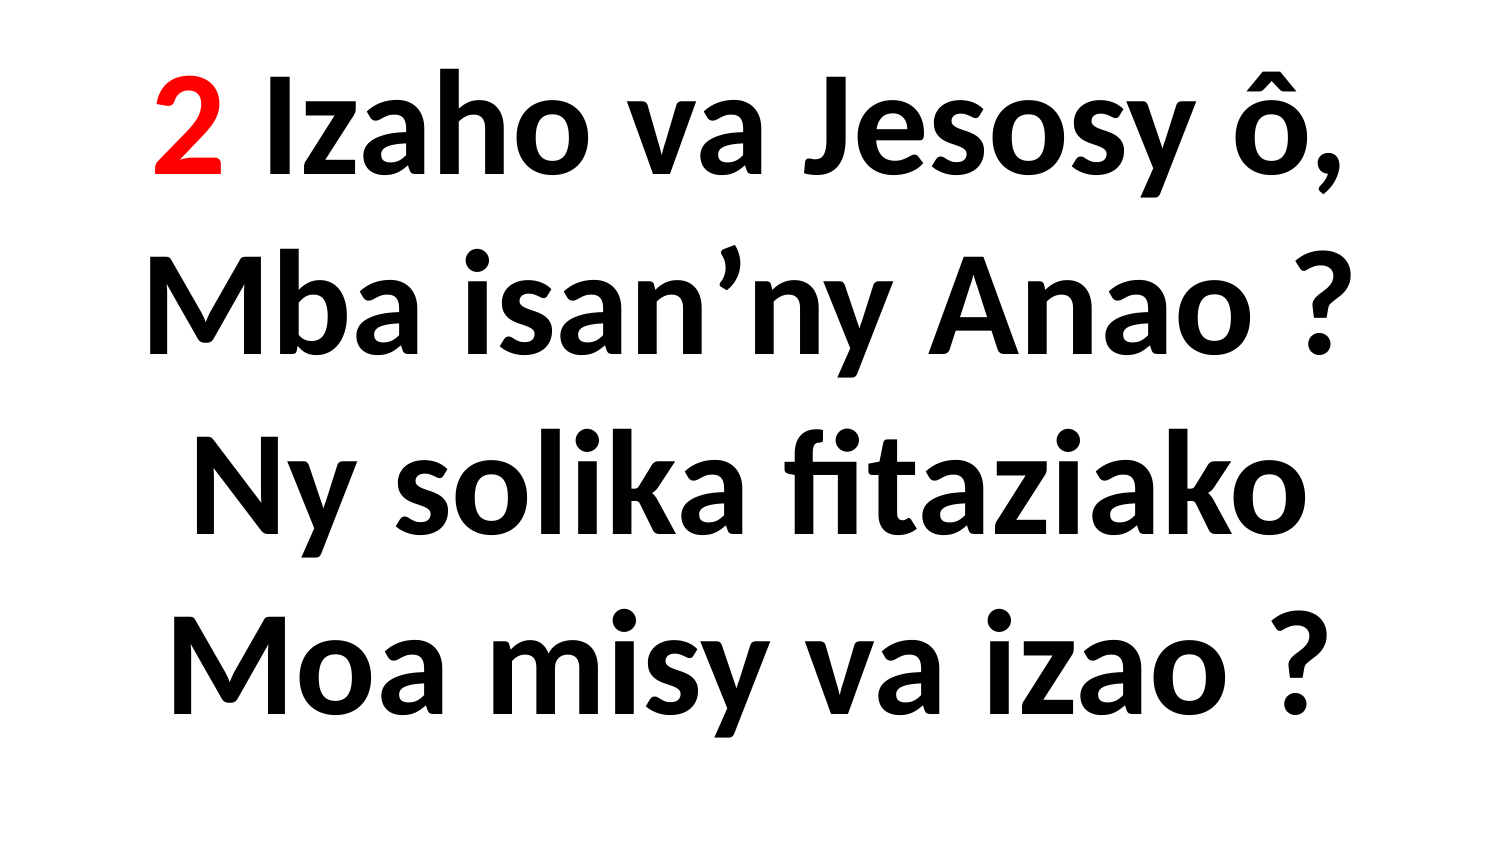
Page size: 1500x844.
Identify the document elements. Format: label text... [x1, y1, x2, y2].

title 2 Izaho va Jesosy ô, Mba isan’ny Anao ? Ny solika fitaziako Moa misy va izao ? [0, 294, 1500, 475]
